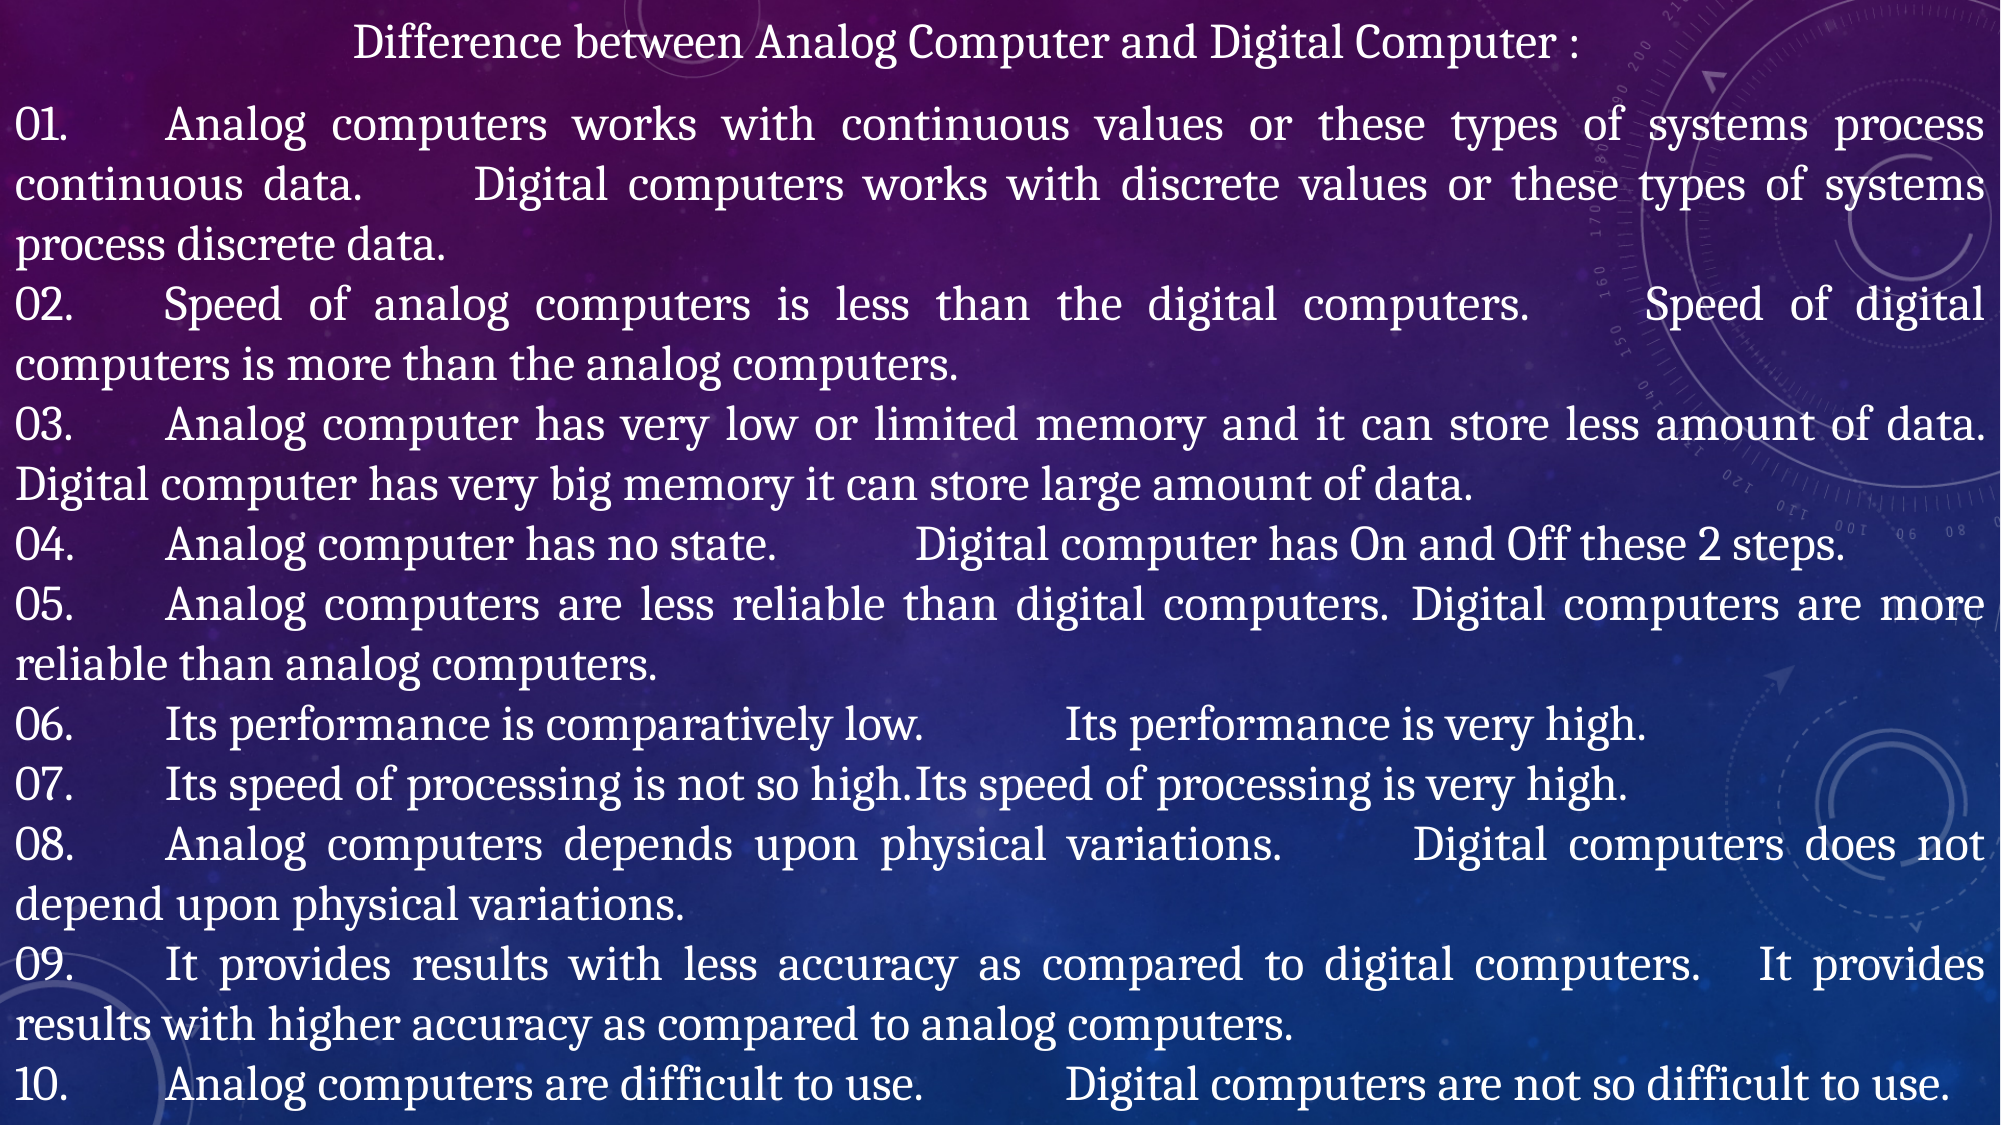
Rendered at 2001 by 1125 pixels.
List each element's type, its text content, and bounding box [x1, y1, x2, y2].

text_box 01. Analog computers works with continuous values or these types of systems process continuous data. Digital computers works with discrete values or these types of systems process discrete data. 02. Speed of analog computers is less than the digital computers. Speed of digital computers is more than the analog computers. 03. Analog computer has very low or limited memory and it can store less amount of data. Digital computer has very big memory it can store large amount of data. 04. Analog computer has no state. Digital computer has On and Off these 2 steps. 05. Analog computers are less reliable than digital computers. Digital computers are more reliable than analog computers. 06. Its performance is comparatively low. Its performance is very high. 07. Its speed of processing is not so high. Its speed of processing is very high. 08. Analog computers depends upon physical variations. Digital computers does not depend upon physical variations. 09. It provides results with less accuracy as compared to digital computers. It provides results with higher accuracy as compared to analog computers. 10. Analog computers are difficult to use. Digital computers are not so difficult to use. [0, 83, 2000, 1119]
picture [0, 0, 2001, 1125]
text_box Difference between Analog Computer and Digital Computer : [337, 1, 1597, 77]
